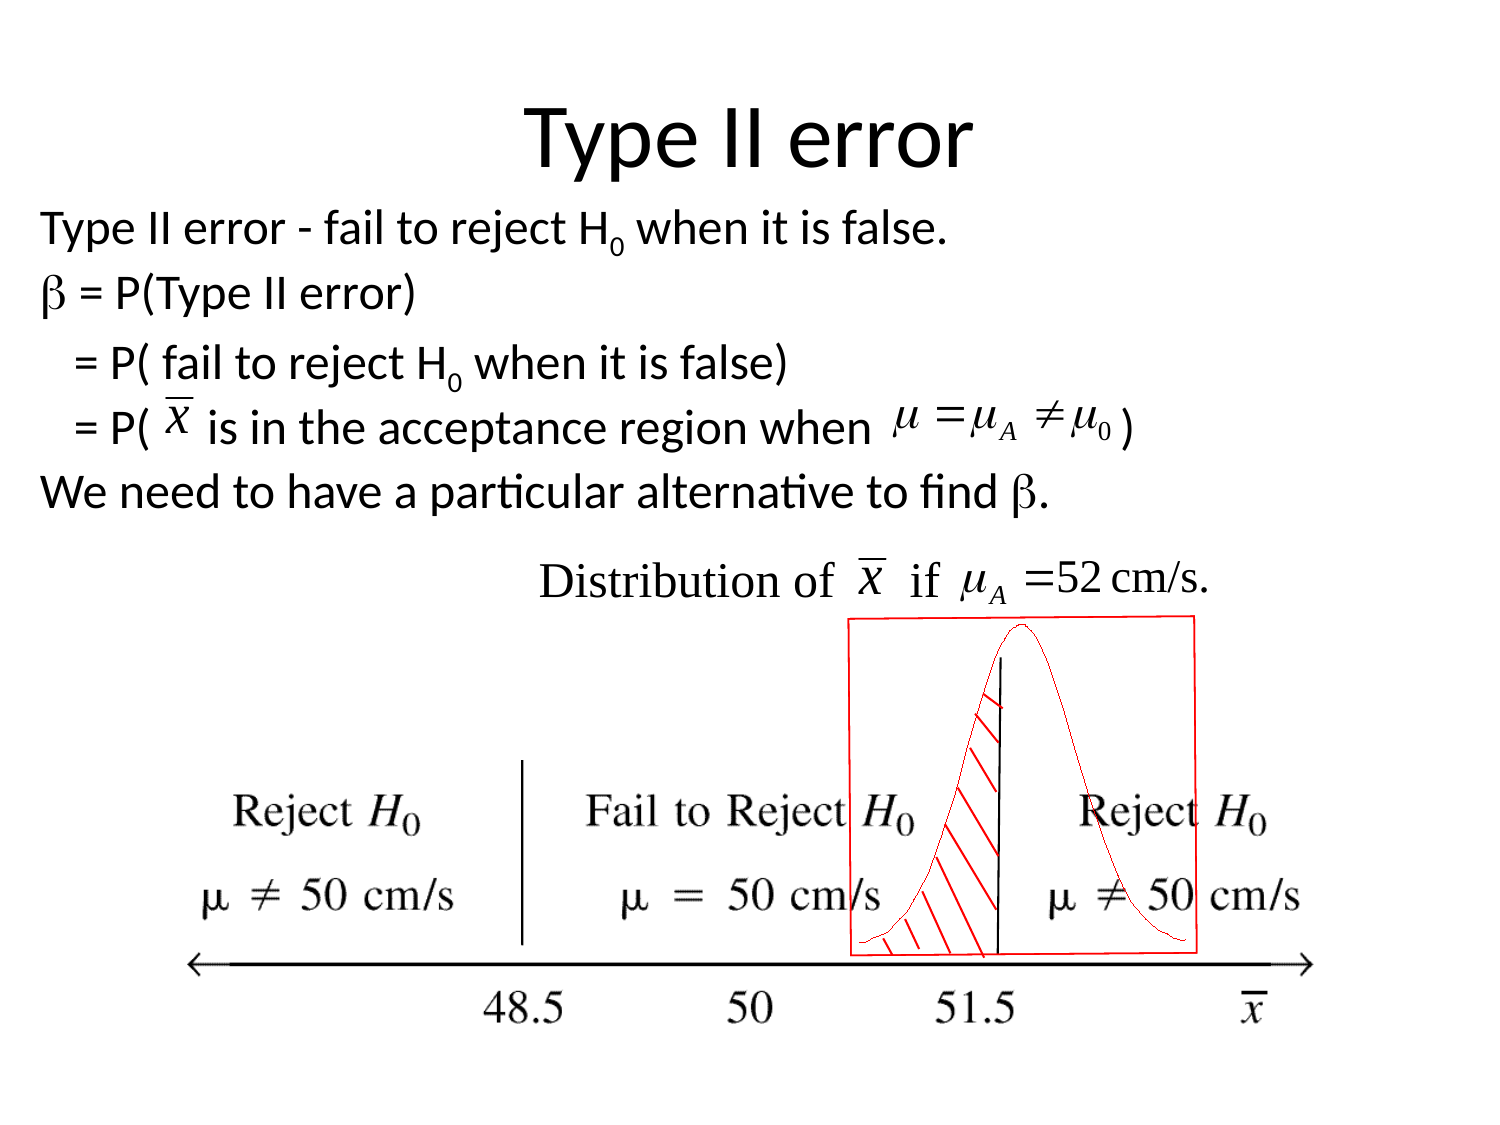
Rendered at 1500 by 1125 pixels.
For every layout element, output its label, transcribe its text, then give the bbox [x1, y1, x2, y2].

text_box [185, 658, 1329, 1049]
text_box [155, 385, 205, 448]
title Type II error [75, 37, 1425, 187]
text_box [883, 381, 1121, 453]
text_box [521, 540, 1215, 958]
list Type II error - fail to reject H0 when it is false. b = P(Type II error) = P( fail to reject H0 when it is false) = P( is in the acceptance region when ) We need to have a particular alternative to find b. [24, 187, 1425, 1049]
